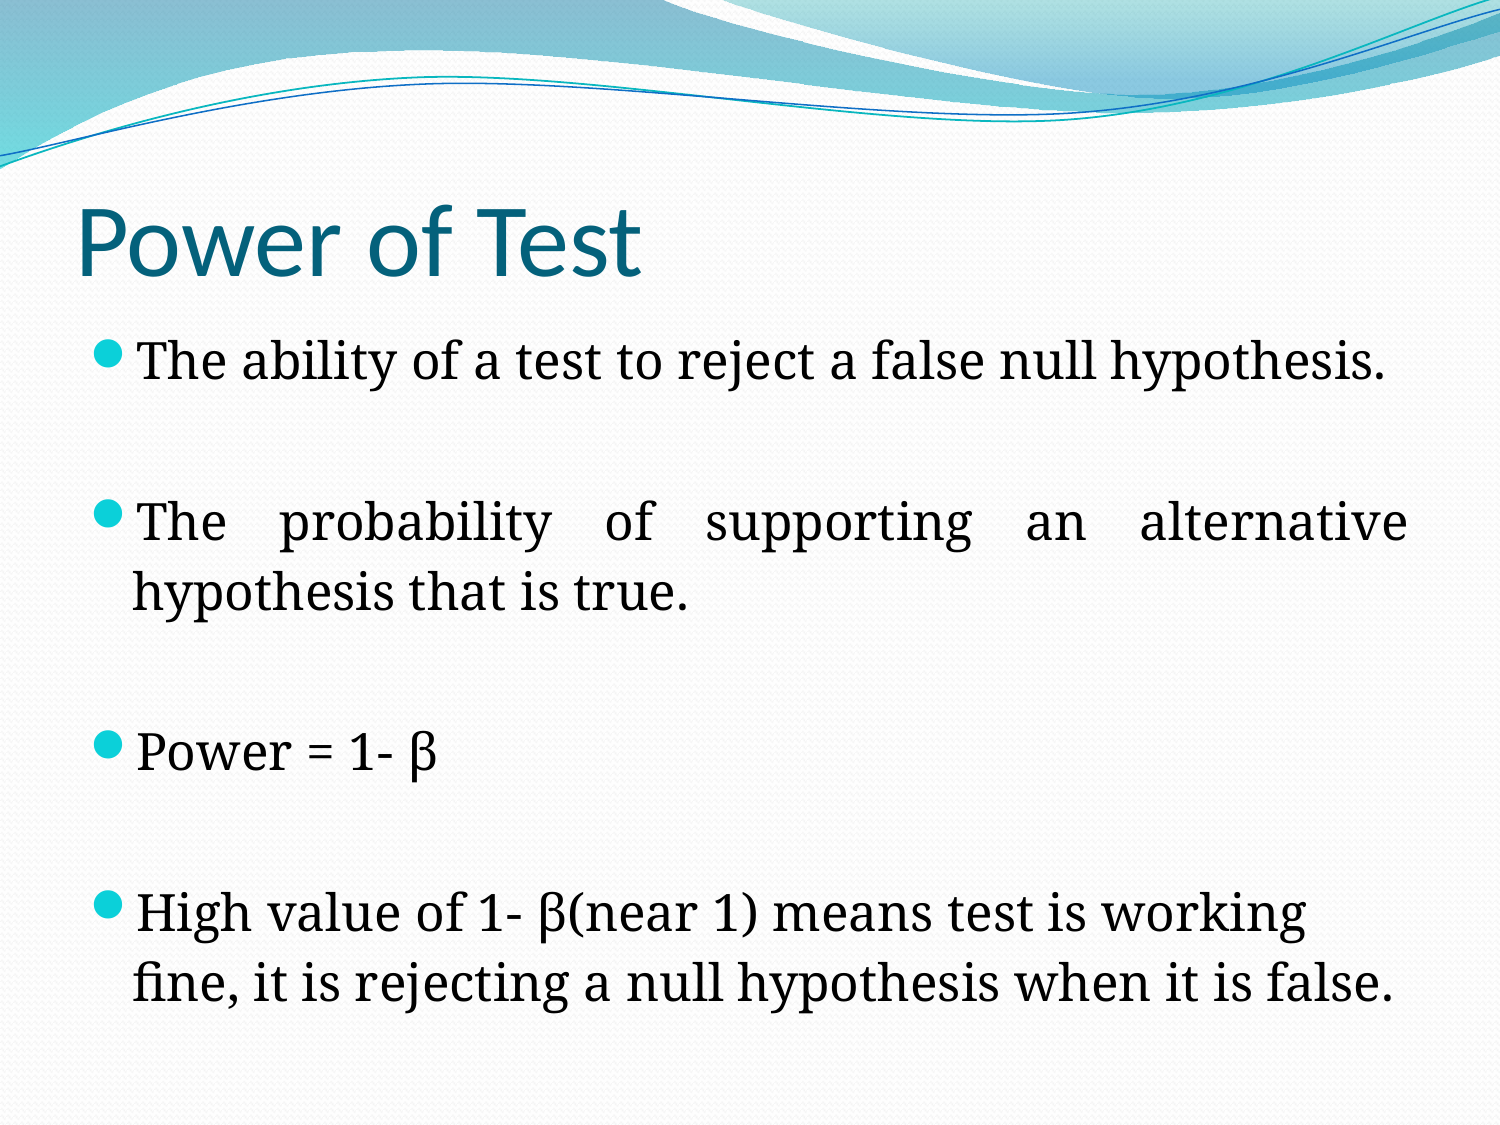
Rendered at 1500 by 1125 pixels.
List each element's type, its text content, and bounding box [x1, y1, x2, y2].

list The ability of a test to reject a false null hypothesis. The probability of supporting an alternative hypothesis that is true. Power = 1- β High value of 1- β(near 1) means test is working fine, it is rejecting a null hypothesis when it is false. [75, 317, 1425, 1038]
title Power of Test [75, 115, 1425, 303]
